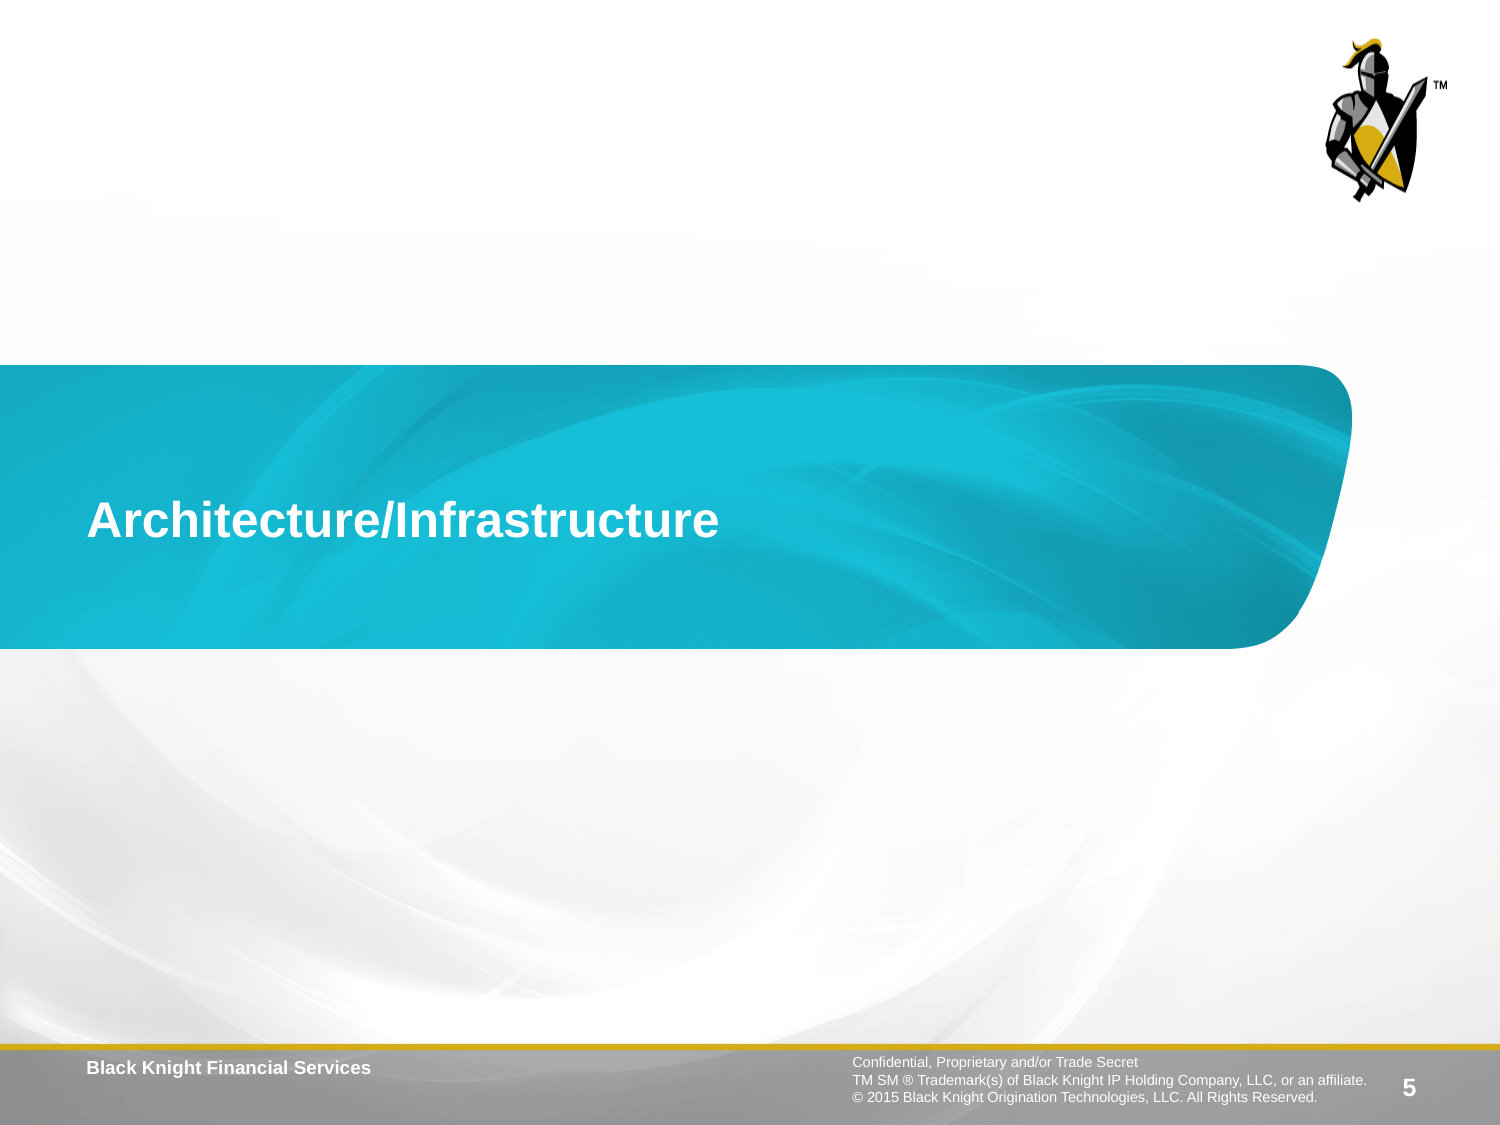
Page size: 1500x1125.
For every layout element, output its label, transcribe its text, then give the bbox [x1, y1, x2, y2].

title Architecture/Infrastructure [71, 433, 1198, 603]
picture [0, 0, 1500, 1125]
